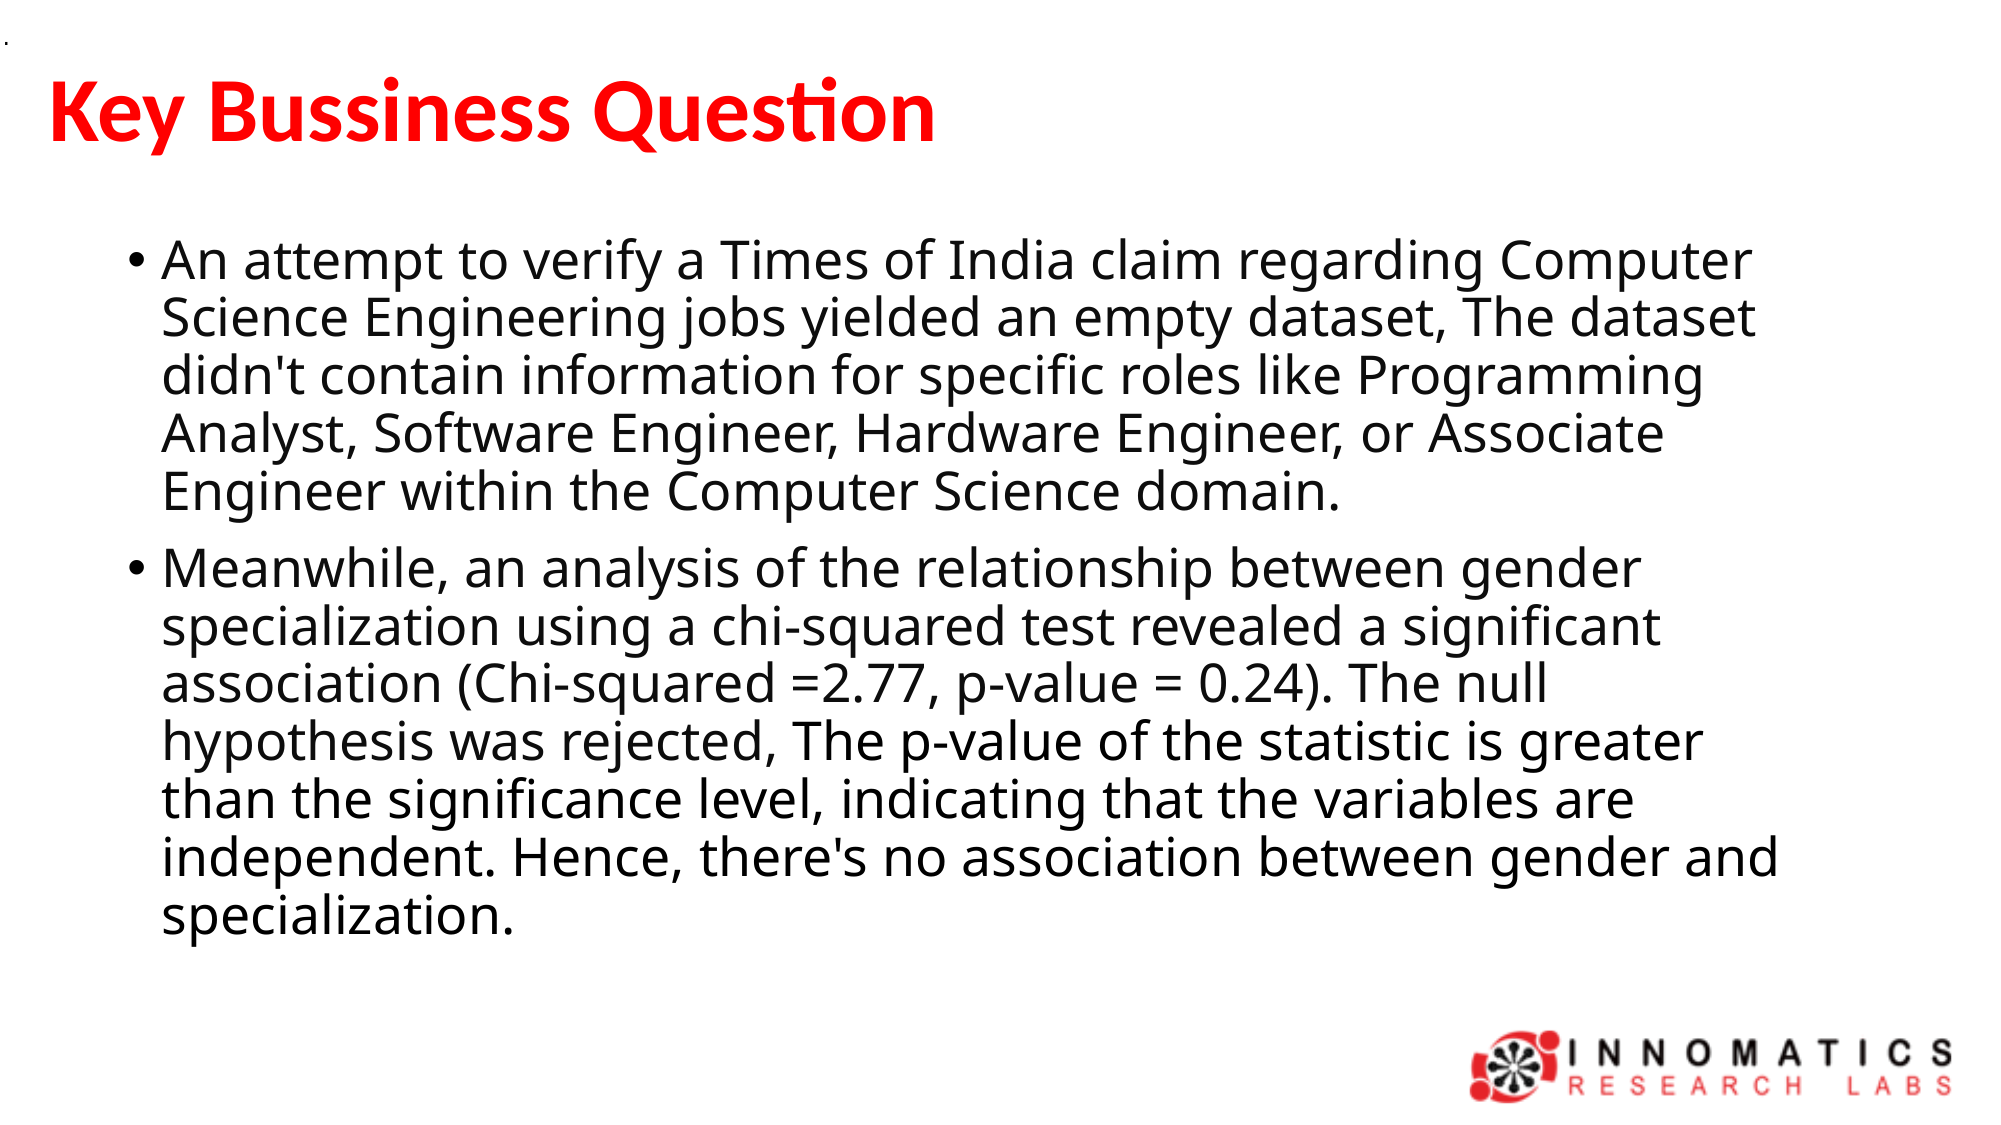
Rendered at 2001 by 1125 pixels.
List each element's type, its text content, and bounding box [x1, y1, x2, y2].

list An attempt to verify a Times of India claim regarding Computer Science Engineering jobs yielded an empty dataset, The dataset didn't contain information for specific roles like Programming Analyst, Software Engineer, Hardware Engineer, or Associate Engineer within the Computer Science domain. Meanwhile, an analysis of the relationship between gender specialization using a chi-squared test revealed a significant association (Chi-squared =2.77, p-value = 0.24). The null hypothesis was rejected, The p-value of the statistic is greater than the significance level, indicating that the variables are independent. Hence, there's no association between gender and specialization. [112, 225, 1838, 955]
title Key Bussiness Question [34, 3, 1760, 221]
text_box . [0, 24, 18, 50]
picture [1445, 1014, 1975, 1125]
